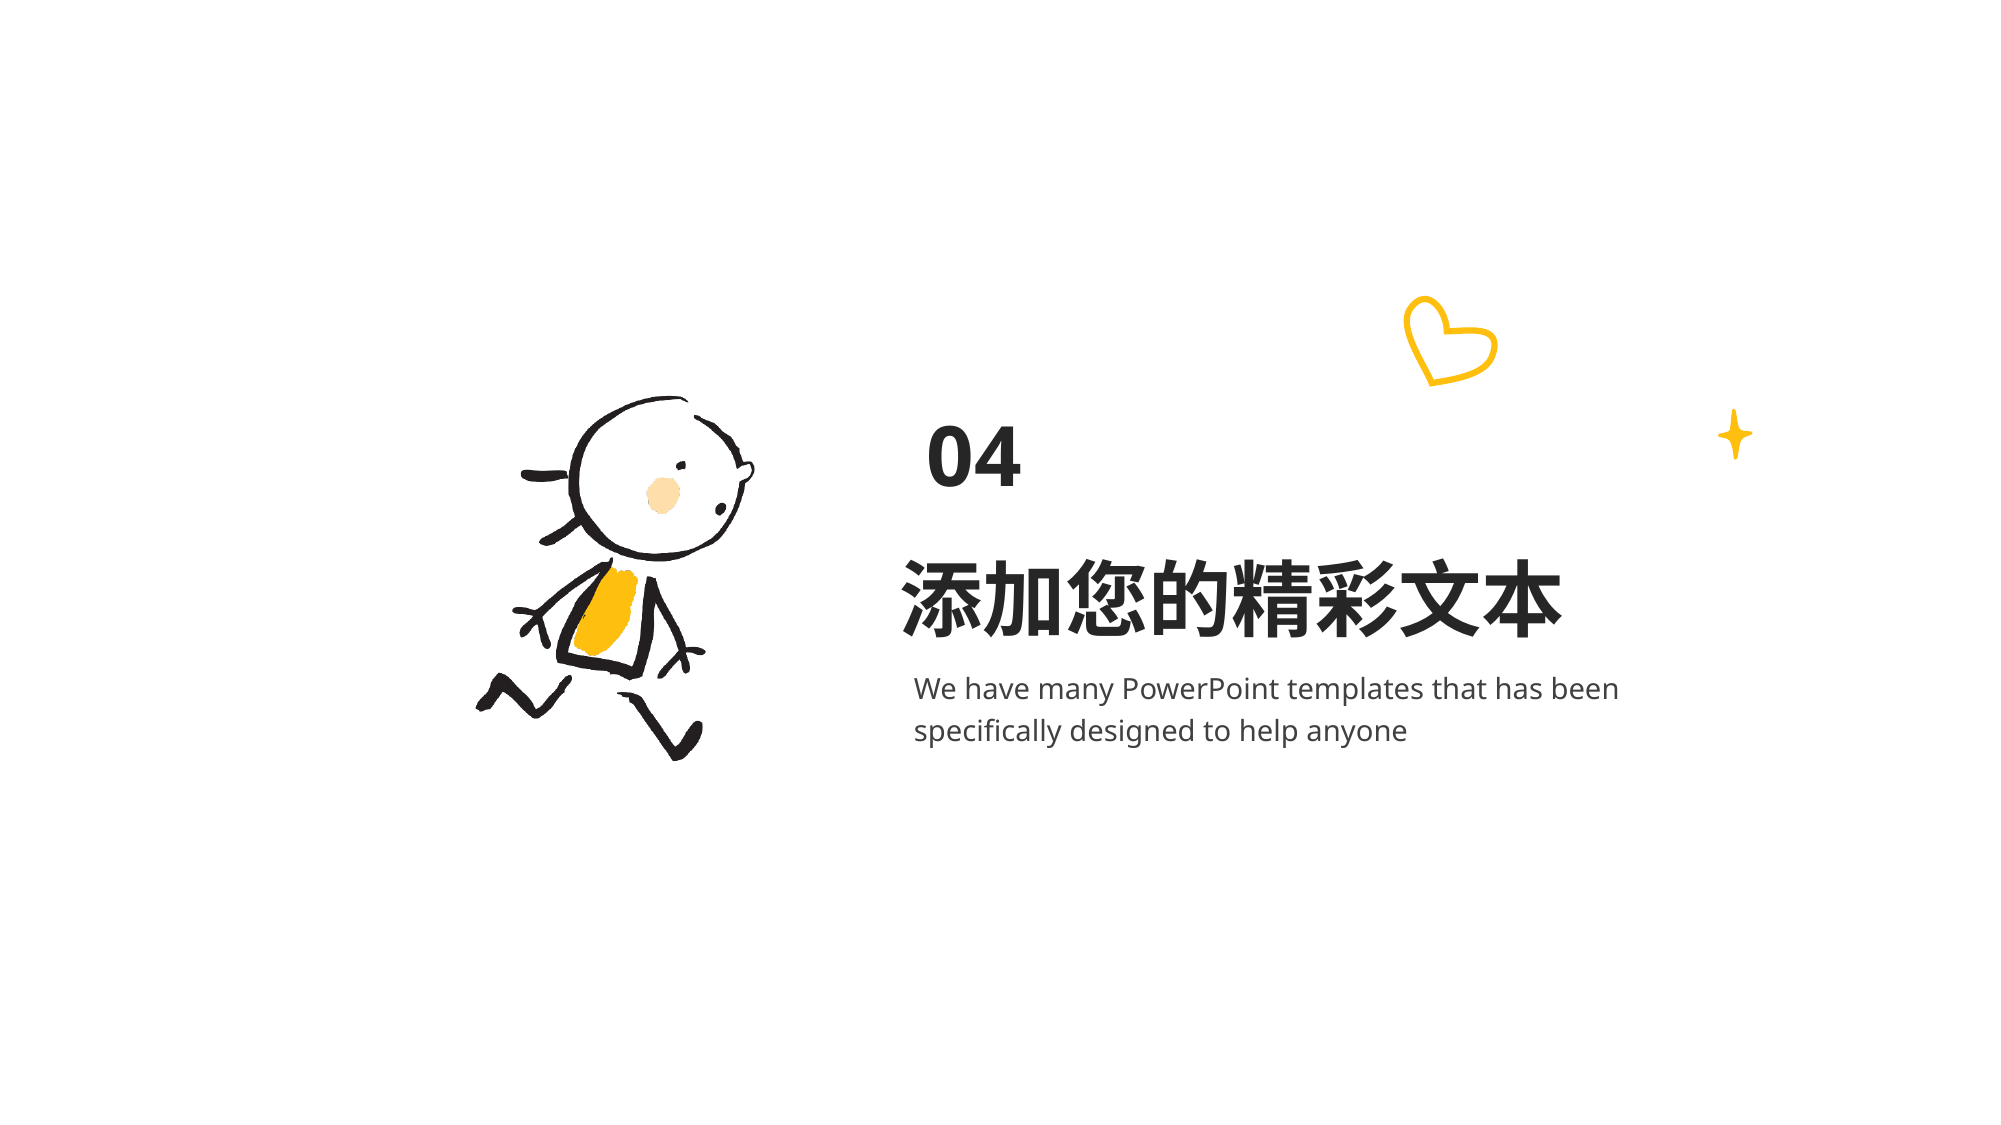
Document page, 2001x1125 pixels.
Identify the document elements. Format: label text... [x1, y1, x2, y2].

picture [460, 368, 768, 779]
text_box 添加您的精彩文本 [884, 540, 1720, 655]
text_box [1718, 409, 1753, 460]
text_box [1406, 299, 1495, 384]
text_box We have many PowerPoint templates that has been specifically designed to help anyone [899, 656, 1768, 755]
text_box 04 [911, 395, 1046, 511]
